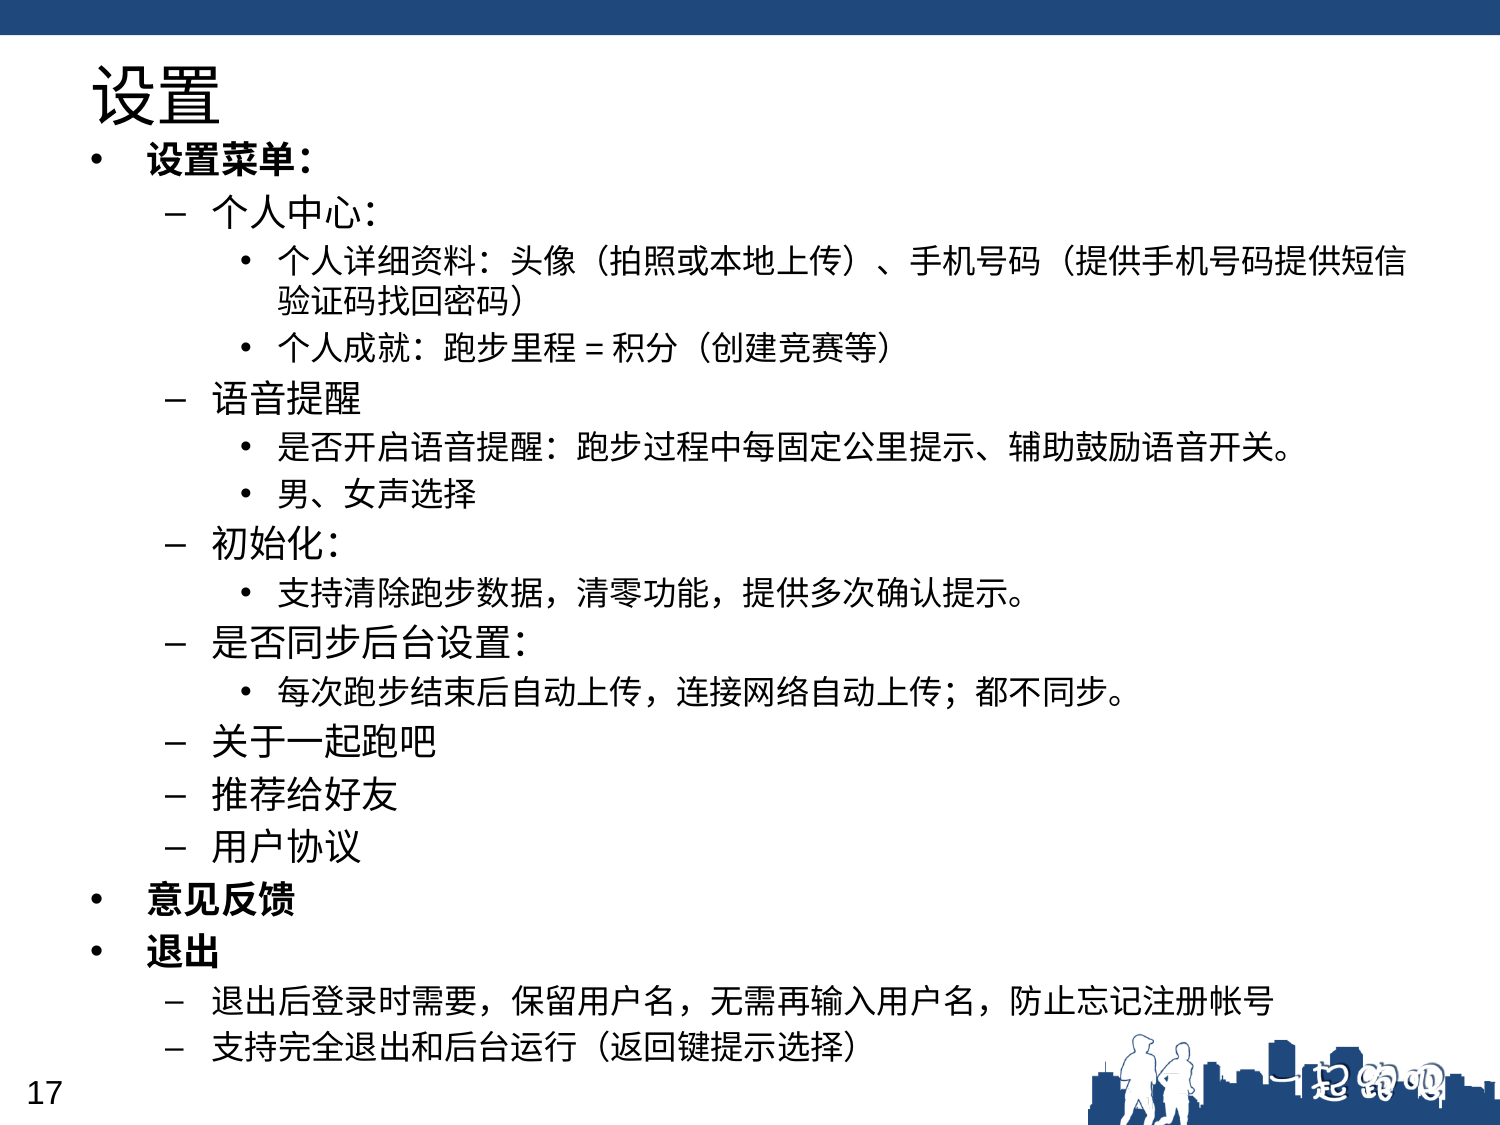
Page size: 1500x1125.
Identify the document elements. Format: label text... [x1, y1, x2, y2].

picture [1088, 1033, 1500, 1125]
list 设置菜单： 个人中心： 个人详细资料：头像（拍照或本地上传）、手机号码（提供手机号码提供短信验证码找回密码） 个人成就：跑步里程=积分（创建竞赛等） 语音提醒 是否开启语音提醒：跑步过程中每固定公里提示、辅助鼓励语音开关。 男、女声选择 初始化： 支持清除跑步数据，清零功能，提供多次确认提示。 是否同步后台设置： 每次跑步结束后自动上传，连接网络自动上传；都不同步。 关于一起跑吧 推荐给好友 用户协议 意见反馈 退出 退出后登录时需要，保留用户名，无需再输入用户名，防止忘记注册帐号 支持完全退出和后台运行（返回键提示选择） [74, 128, 1426, 1091]
title 设置 [74, 46, 1426, 128]
